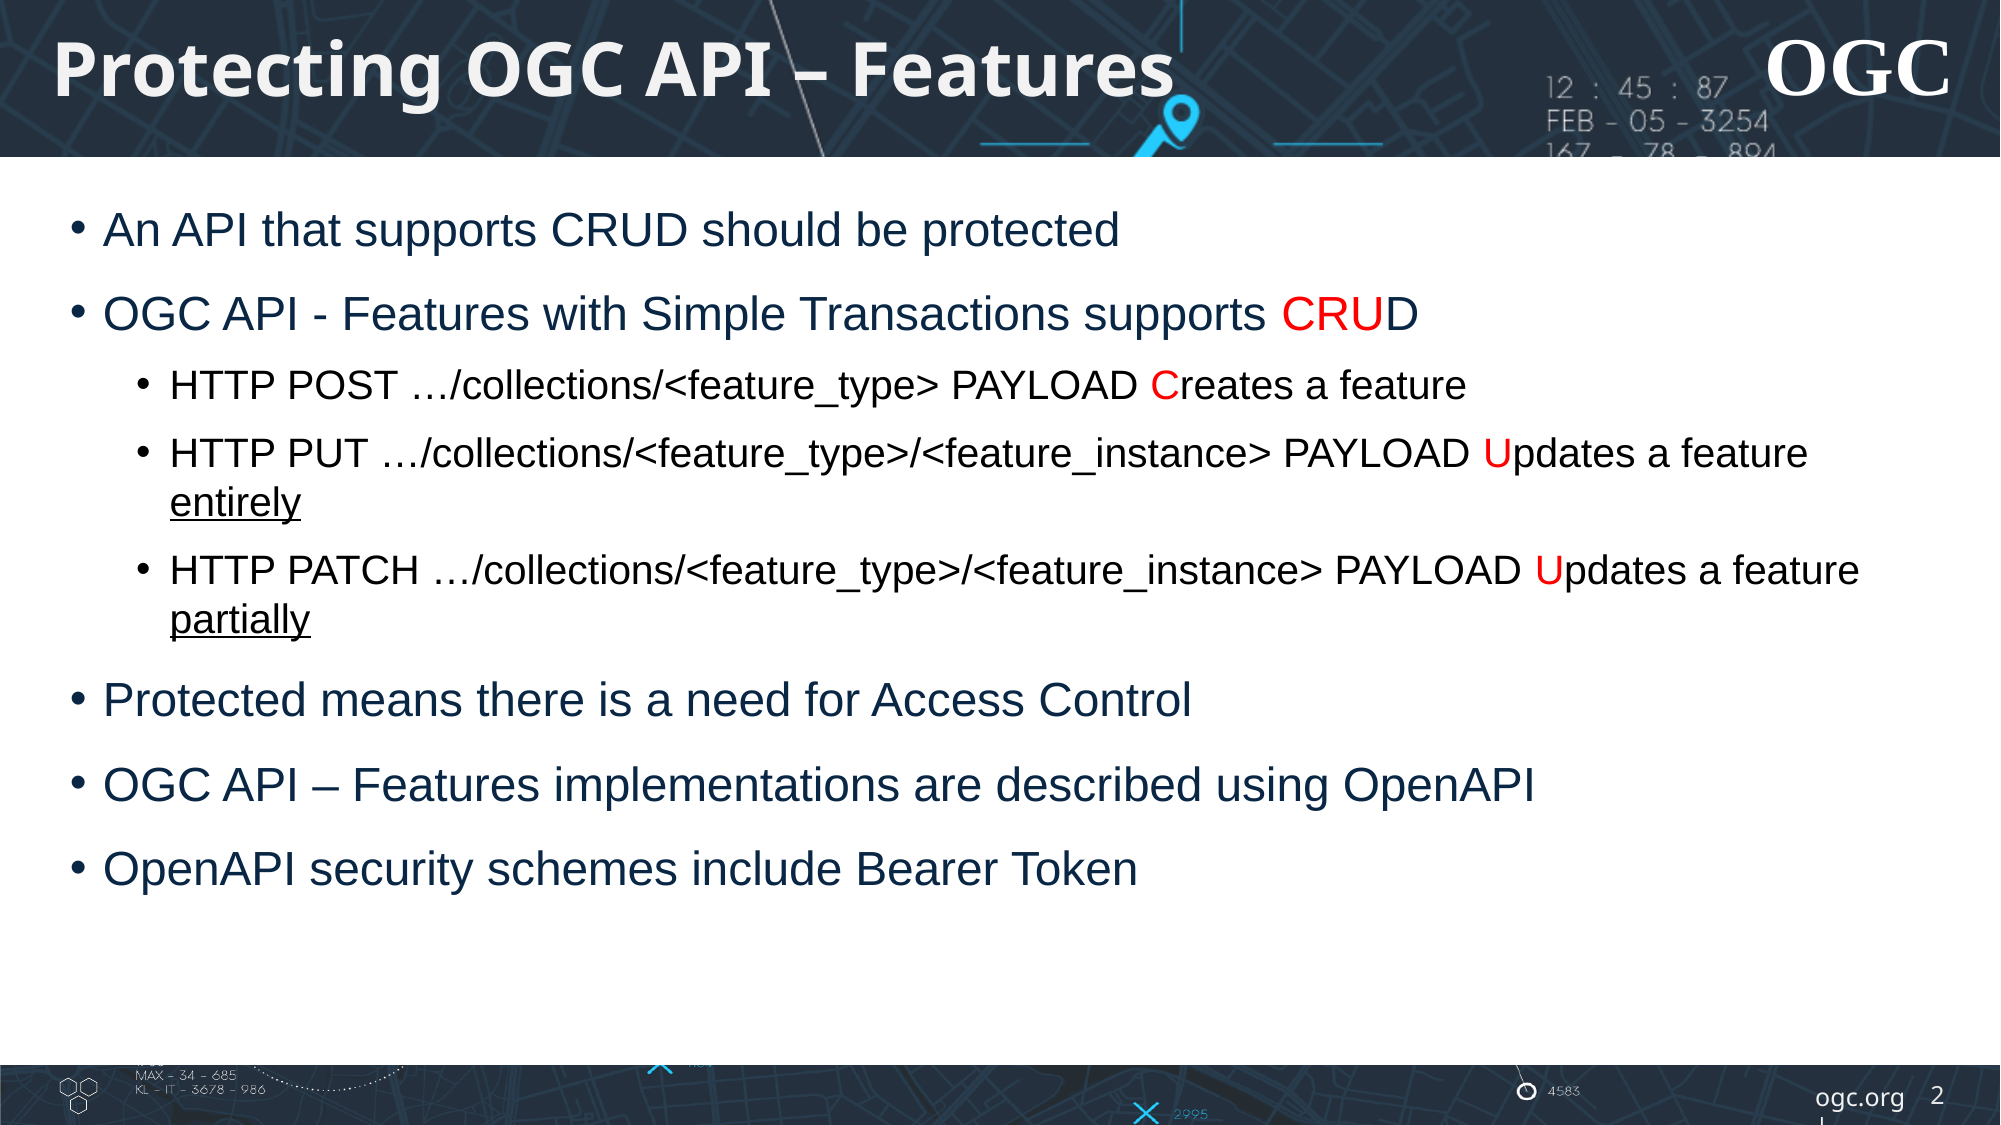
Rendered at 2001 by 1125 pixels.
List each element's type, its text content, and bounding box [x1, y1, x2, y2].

picture [51, 1069, 106, 1123]
slide_number 2 [1772, 1073, 1960, 1121]
title Protecting OGC API – Features [36, 9, 1762, 135]
list An API that supports CRUD should be protected OGC API - Features with Simple Transactions supports CRUD HTTP POST …/collections/<feature_type> PAYLOAD Creates a feature HTTP PUT …/collections/<feature_type>/<feature_instance> PAYLOAD Updates a feature entirely HTTP PATCH …/collections/<feature_type>/<feature_instance> PAYLOAD Updates a feature partially Protected means there is a need for Access Control OGC API – Features implementations are described using OpenAPI OpenAPI security schemes include Bearer Token [54, 190, 1933, 905]
